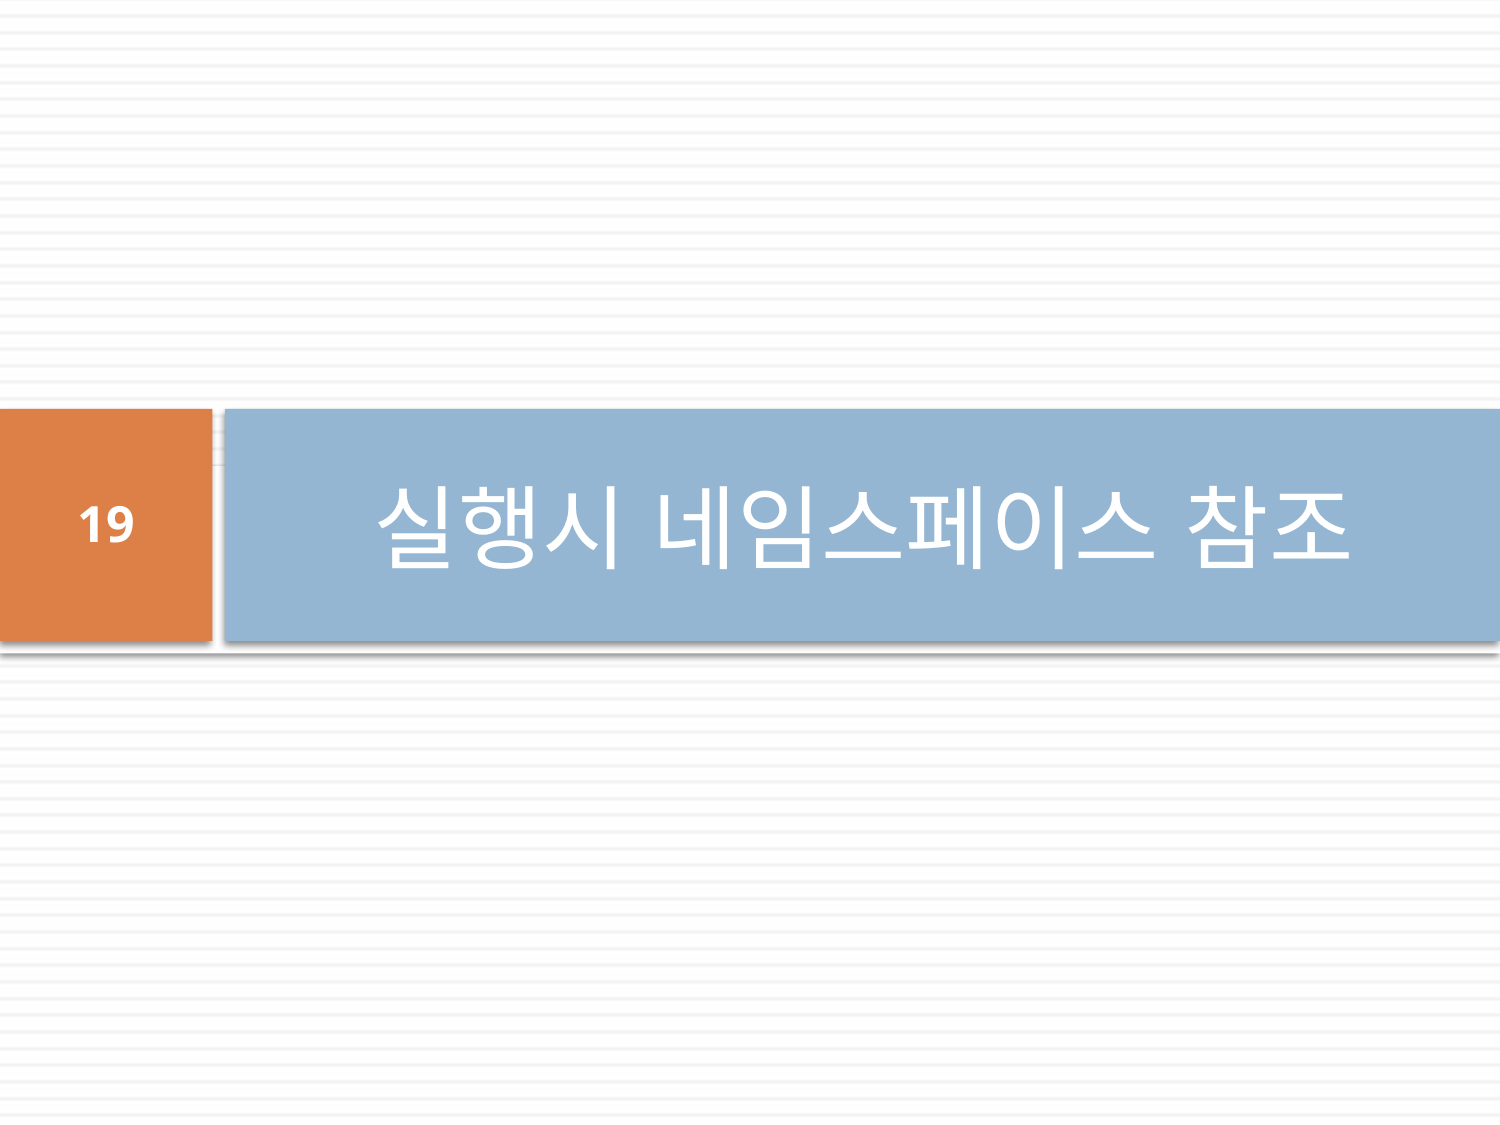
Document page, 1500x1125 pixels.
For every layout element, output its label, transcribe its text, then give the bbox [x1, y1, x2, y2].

title 실행시 네임스페이스 참조 [238, 444, 1489, 607]
slide_number 19 [0, 469, 213, 585]
